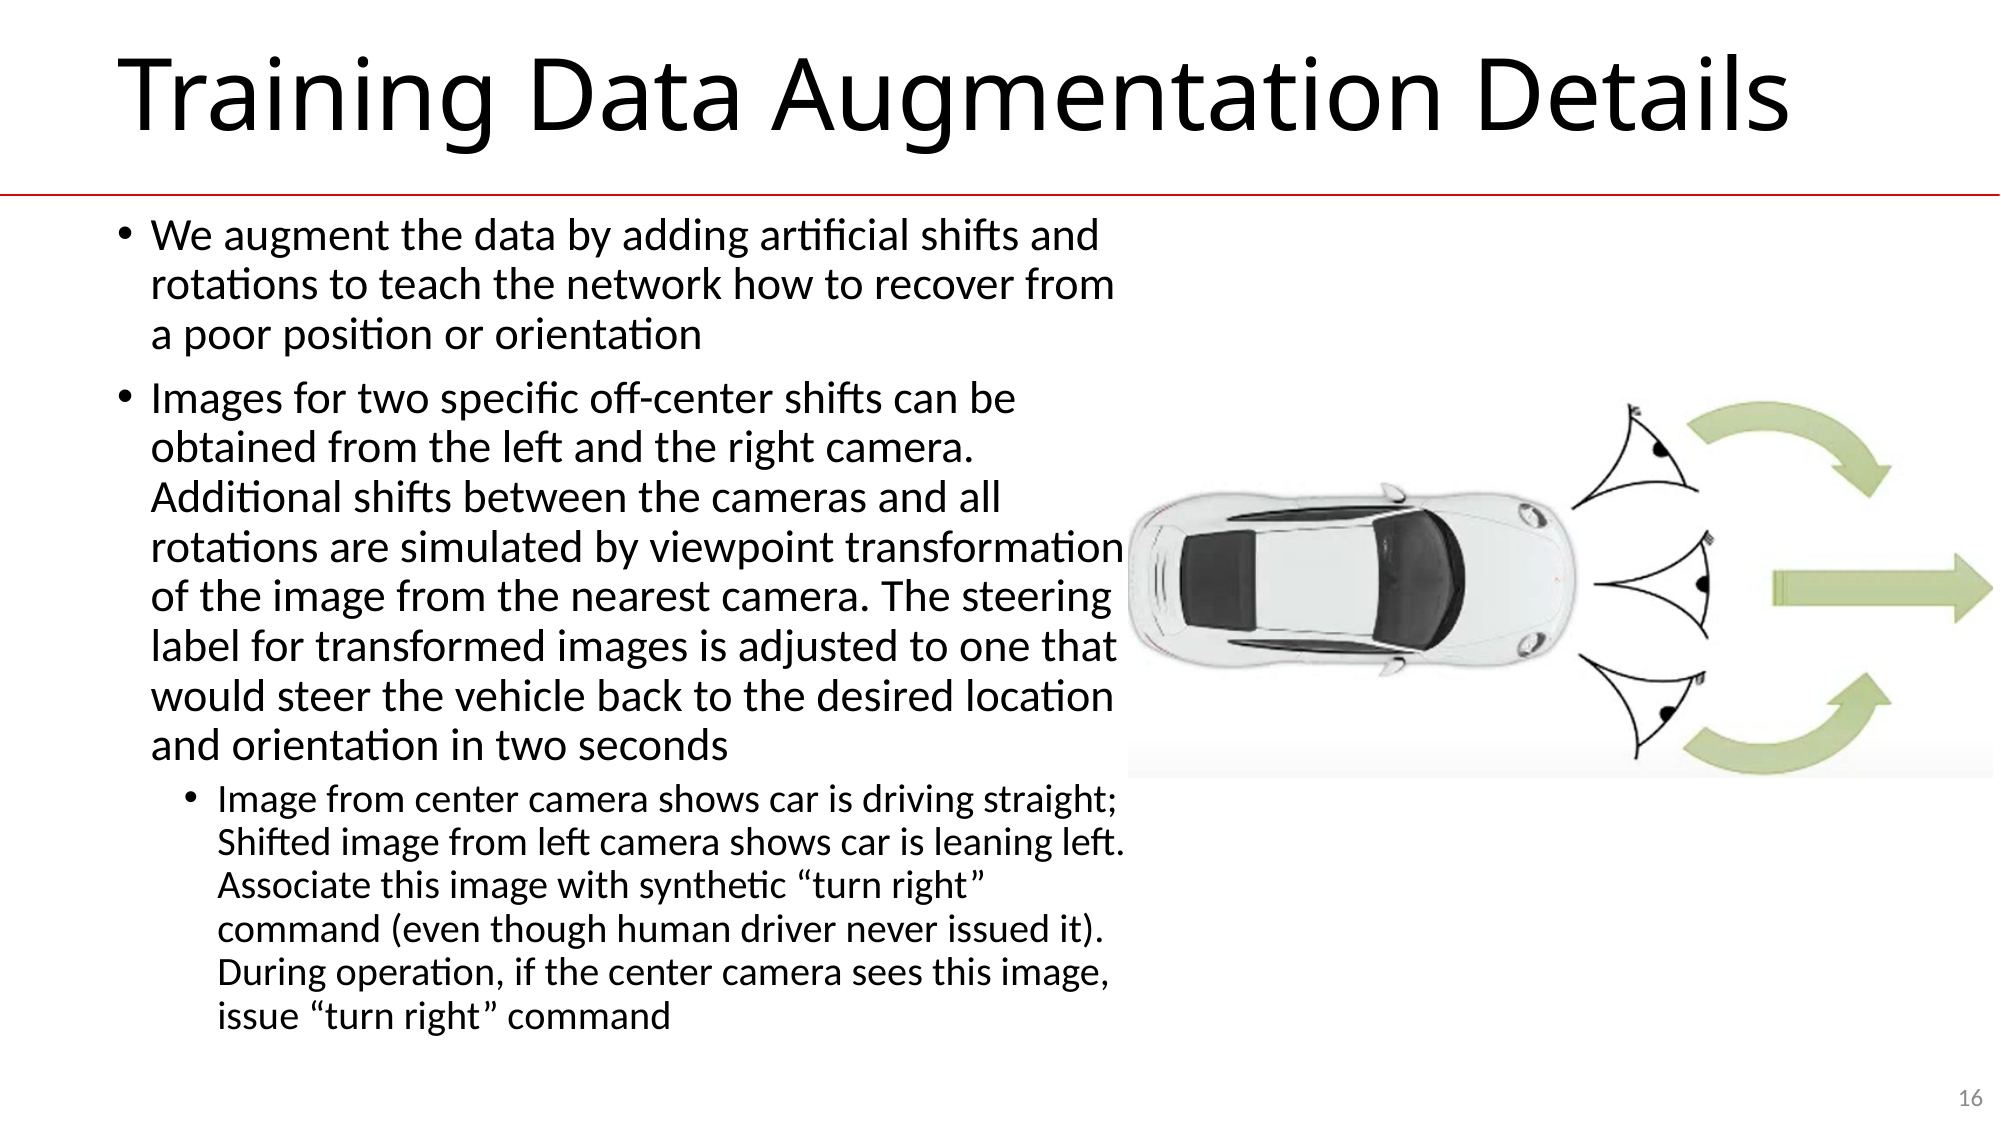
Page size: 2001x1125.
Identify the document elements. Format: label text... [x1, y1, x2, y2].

title Training Data Augmentation Details [102, 10, 1899, 186]
picture [1128, 396, 1993, 778]
list We augment the data by adding artificial shifts and rotations to teach the network how to recover from a poor position or orientation Images for two specific off-center shifts can be obtained from the left and the right camera. Additional shifts between the cameras and all rotations are simulated by viewpoint transformation of the image from the nearest camera. The steering label for transformed images is adjusted to one that would steer the vehicle back to the desired location and orientation in two seconds Image from center camera shows car is driving straight; Shifted image from left camera shows car is leaning left. Associate this image with synthetic “turn right” command (even though human driver never issued it). During operation, if the center camera sees this image, issue “turn right” command [102, 203, 1149, 1067]
slide_number 16 [1548, 1066, 1999, 1125]
